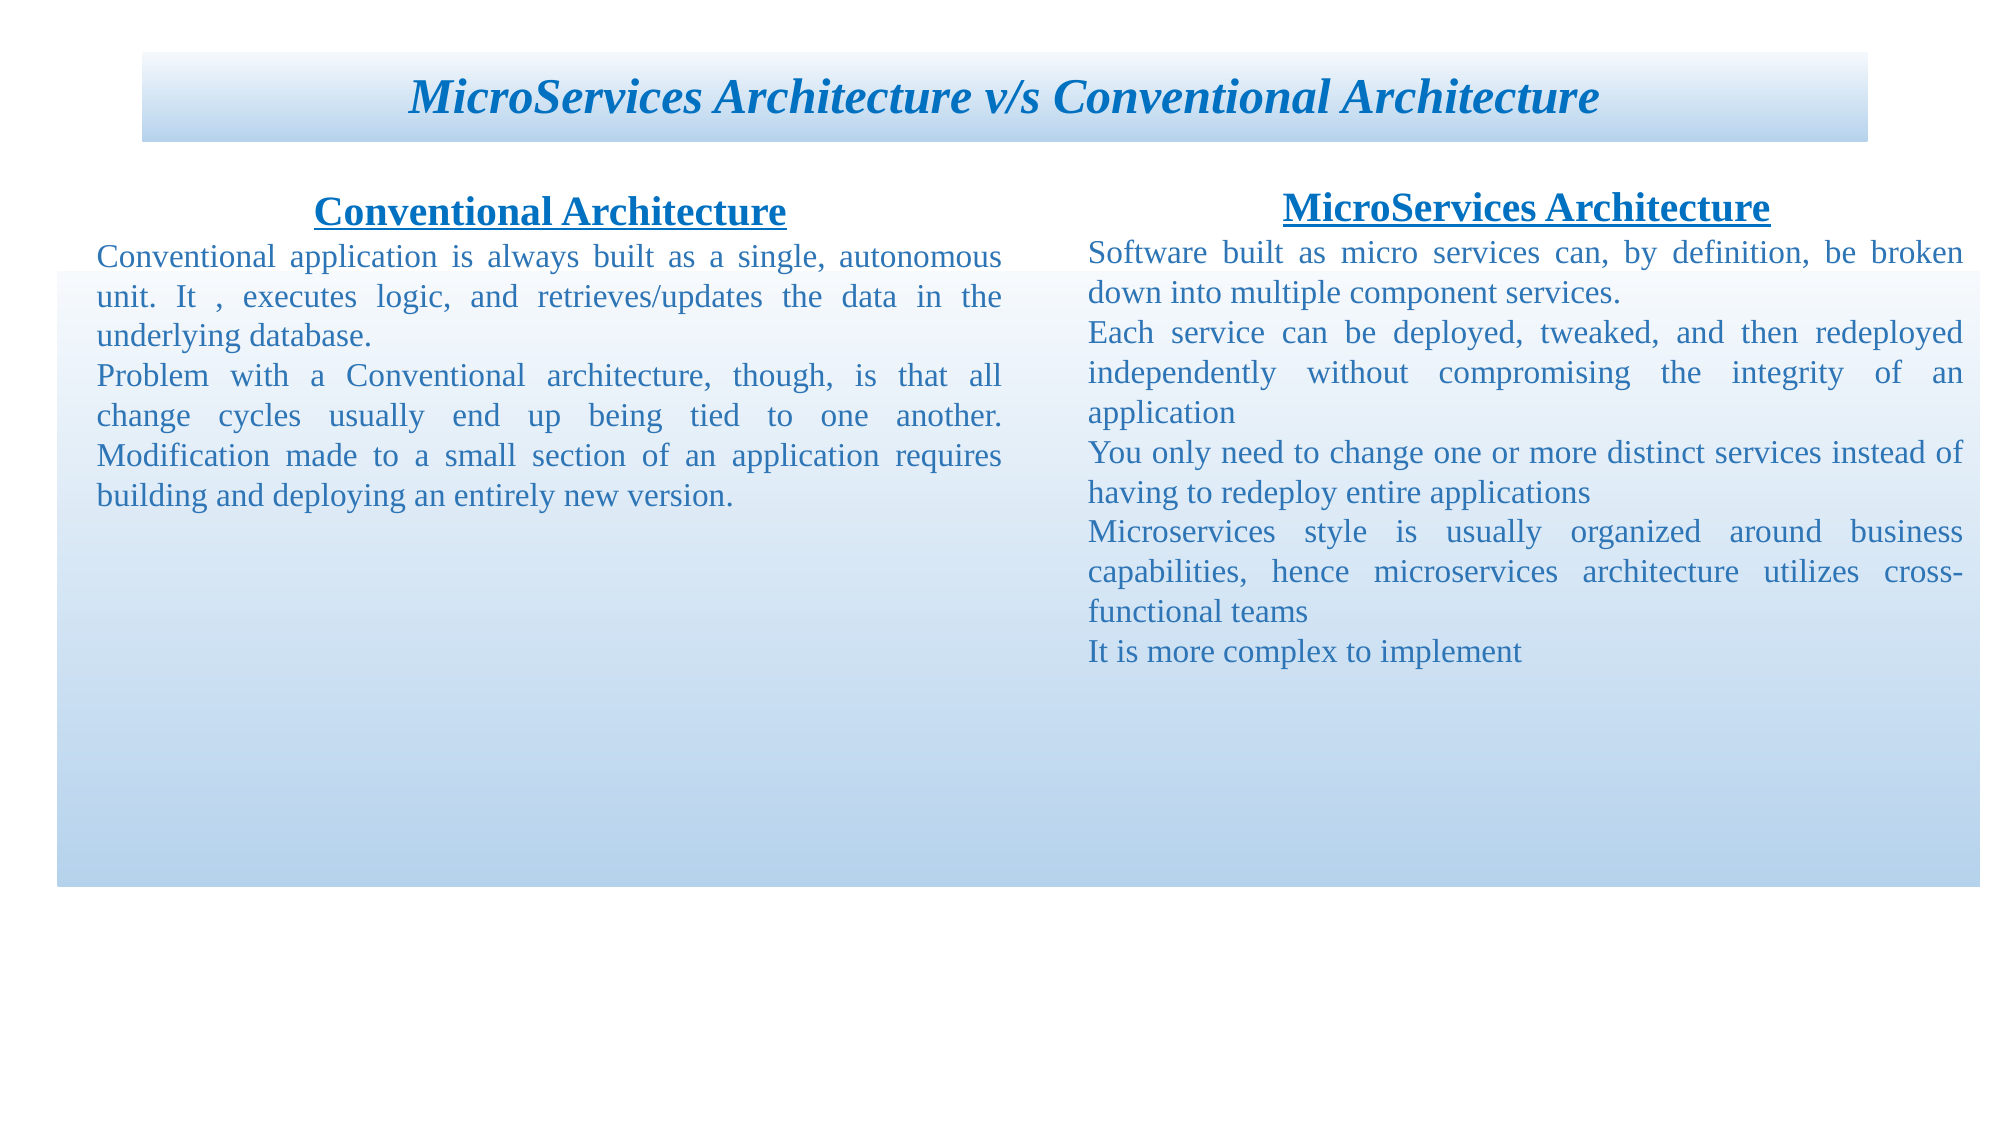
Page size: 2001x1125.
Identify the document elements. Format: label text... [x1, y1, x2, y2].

text_box [57, 271, 1980, 887]
text_box MicroServices Architecture Software built as micro services can, by definition, be broken down into multiple component services. Each service can be deployed, tweaked, and then redeployed independently without compromising the integrity of an application You only need to change one or more distinct services instead of having to redeploy entire applications Microservices style is usually organized around business capabilities, hence microservices architecture utilizes cross-functional teams It is more complex to implement [1073, 172, 1980, 717]
text_box MicroServices Architecture v/s Conventional Architecture [142, 52, 1868, 142]
text_box Conventional Architecture Conventional application is always built as a single, autonomous unit. It , executes logic, and retrieves/updates the data in the underlying database. Problem with a Conventional architecture, though, is that all change cycles usually end up being tied to one another. Modification made to a small section of an application requires building and deploying an entirely new version. [81, 176, 1019, 646]
